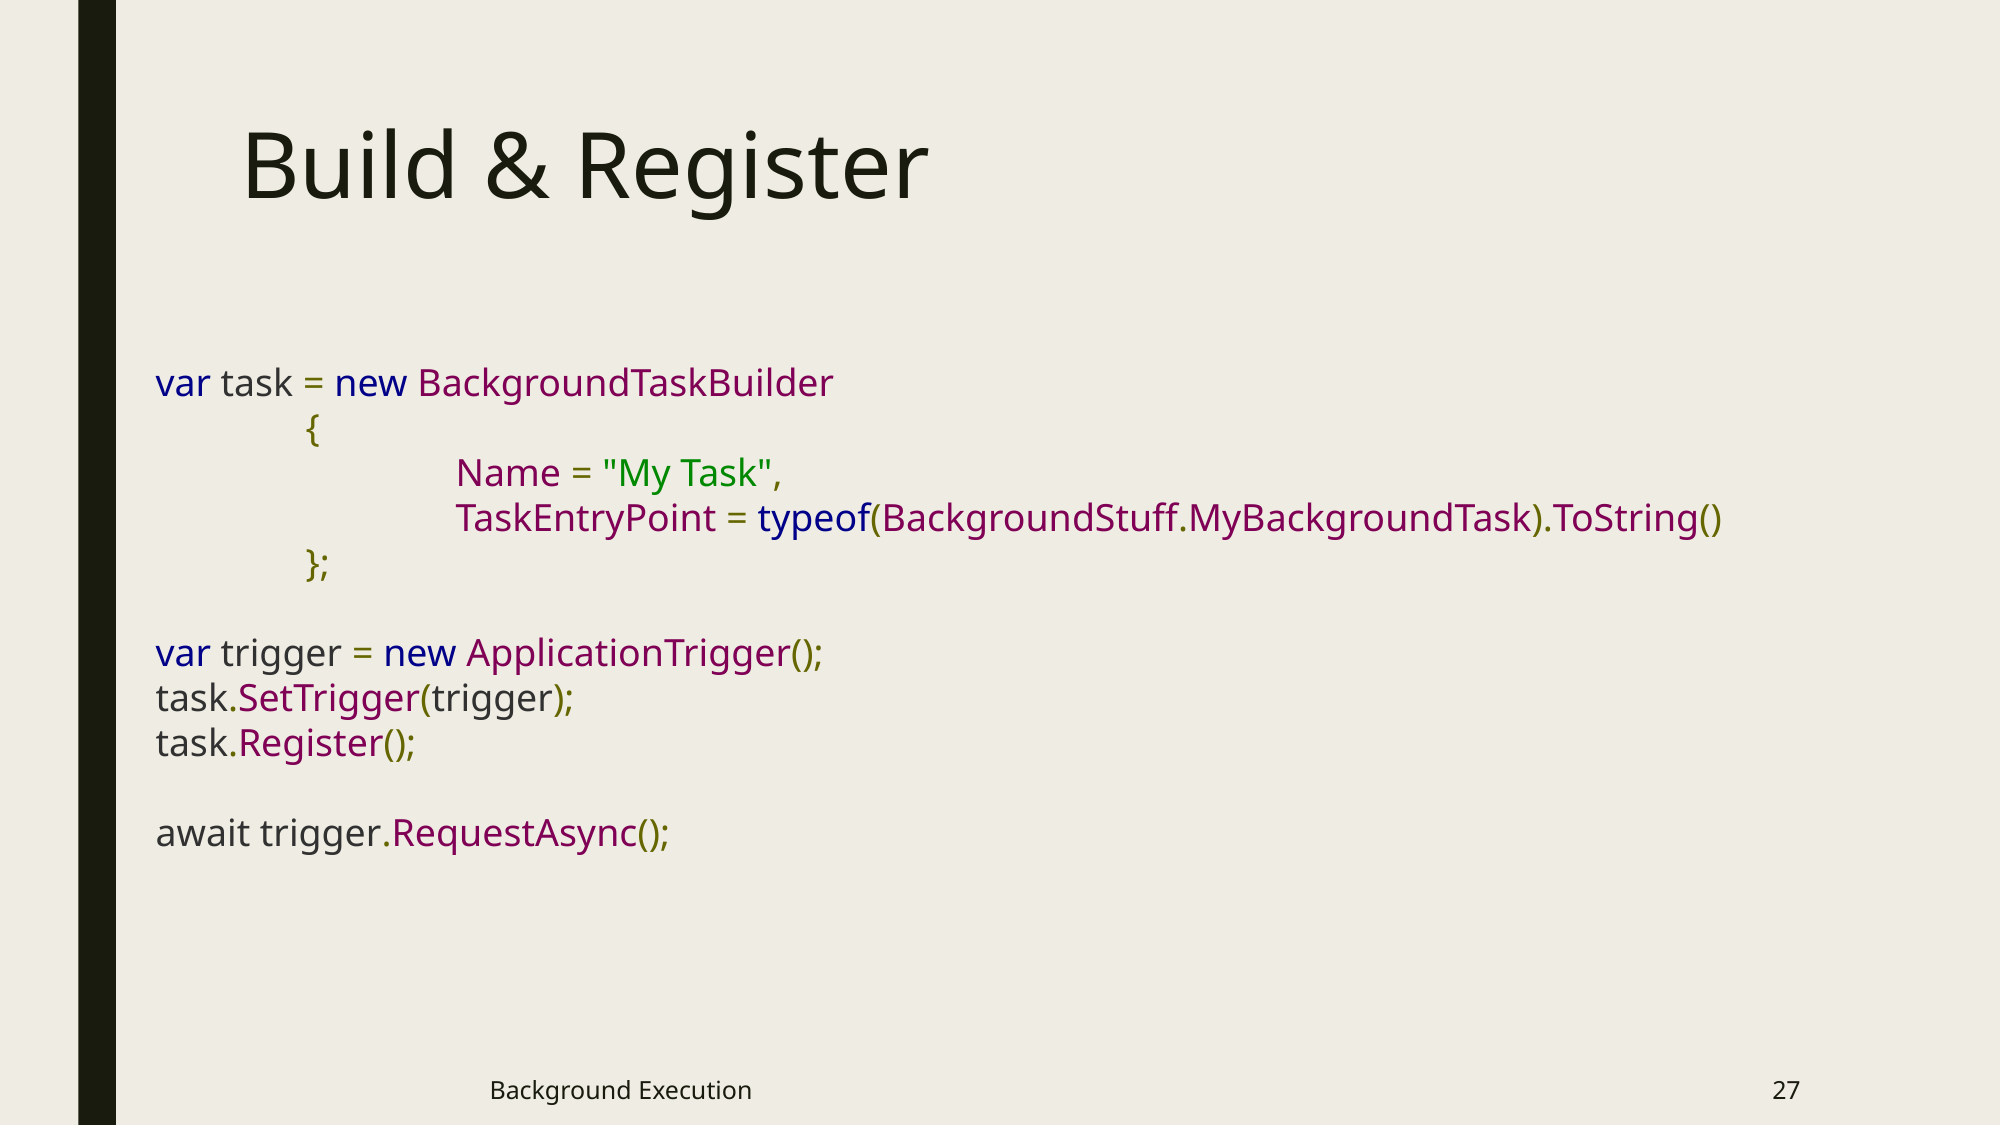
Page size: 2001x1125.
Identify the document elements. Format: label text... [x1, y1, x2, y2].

slide_number 27 [1553, 1058, 1816, 1125]
footer Background Execution [474, 1058, 1505, 1125]
text_box var task = new BackgroundTaskBuilder { Name = "My Task", TaskEntryPoint = typeof(BackgroundStuff.MyBackgroundTask).ToString() }; var trigger = new ApplicationTrigger(); task.SetTrigger(trigger); task.Register(); await trigger.RequestAsync(); [157, 358, 1730, 865]
title Build & Register [225, 112, 1800, 357]
